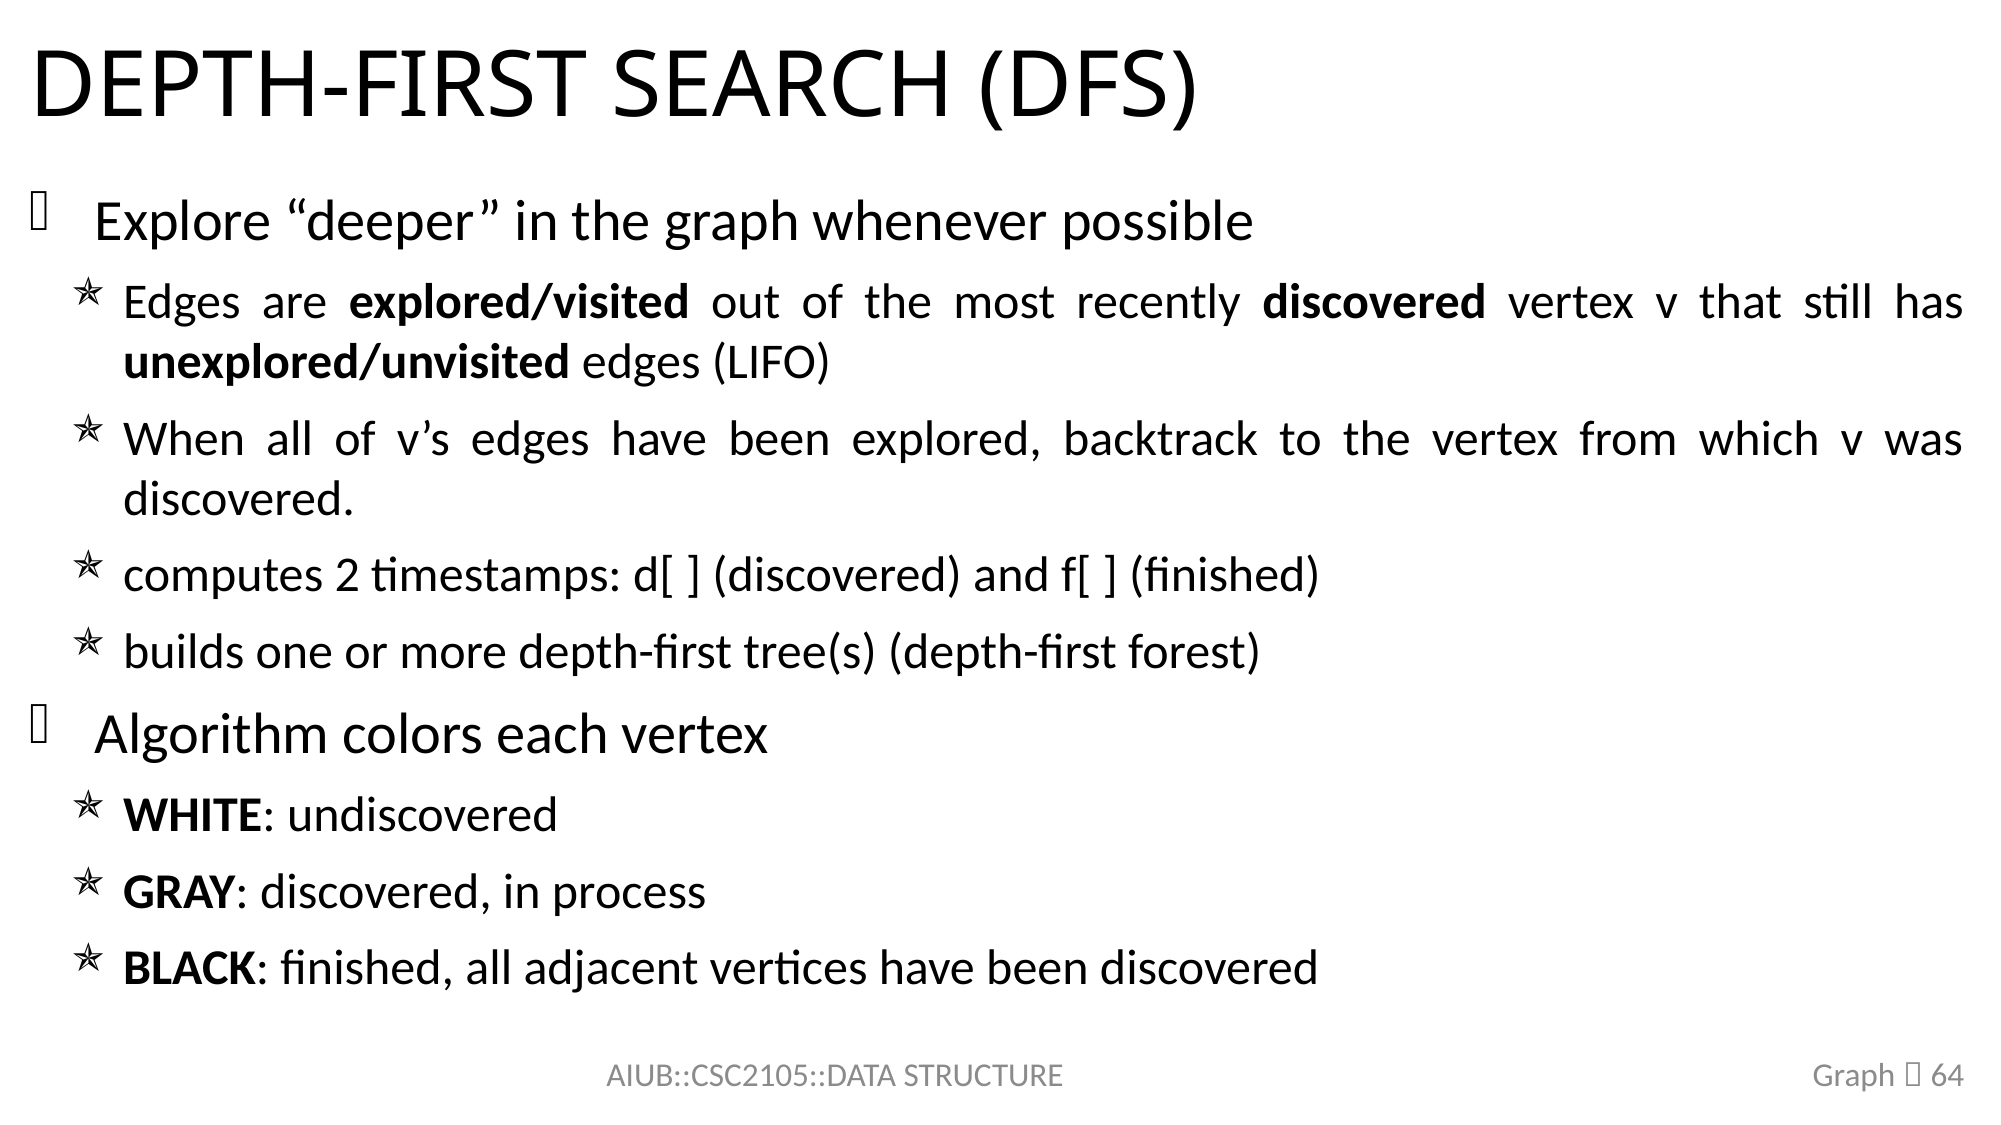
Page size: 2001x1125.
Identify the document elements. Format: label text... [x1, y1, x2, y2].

footer AIUB::CSC2105::DATA STRUCTURE [583, 1042, 1088, 1103]
slide_number Graph  64 [1156, 1042, 1980, 1103]
title Depth-First Search (DFS) [14, 16, 1980, 159]
list Explore “deeper” in the graph whenever possible Edges are explored/visited out of the most recently discovered vertex v that still has unexplored/unvisited edges (LIFO) When all of v’s edges have been explored, backtrack to the vertex from which v was discovered. computes 2 timestamps: d[ ] (discovered) and f[ ] (finished) builds one or more depth-first tree(s) (depth-first forest) Algorithm colors each vertex WHITE: undiscovered GRAY: discovered, in process BLACK: finished, all adjacent vertices have been discovered [14, 174, 1980, 1023]
